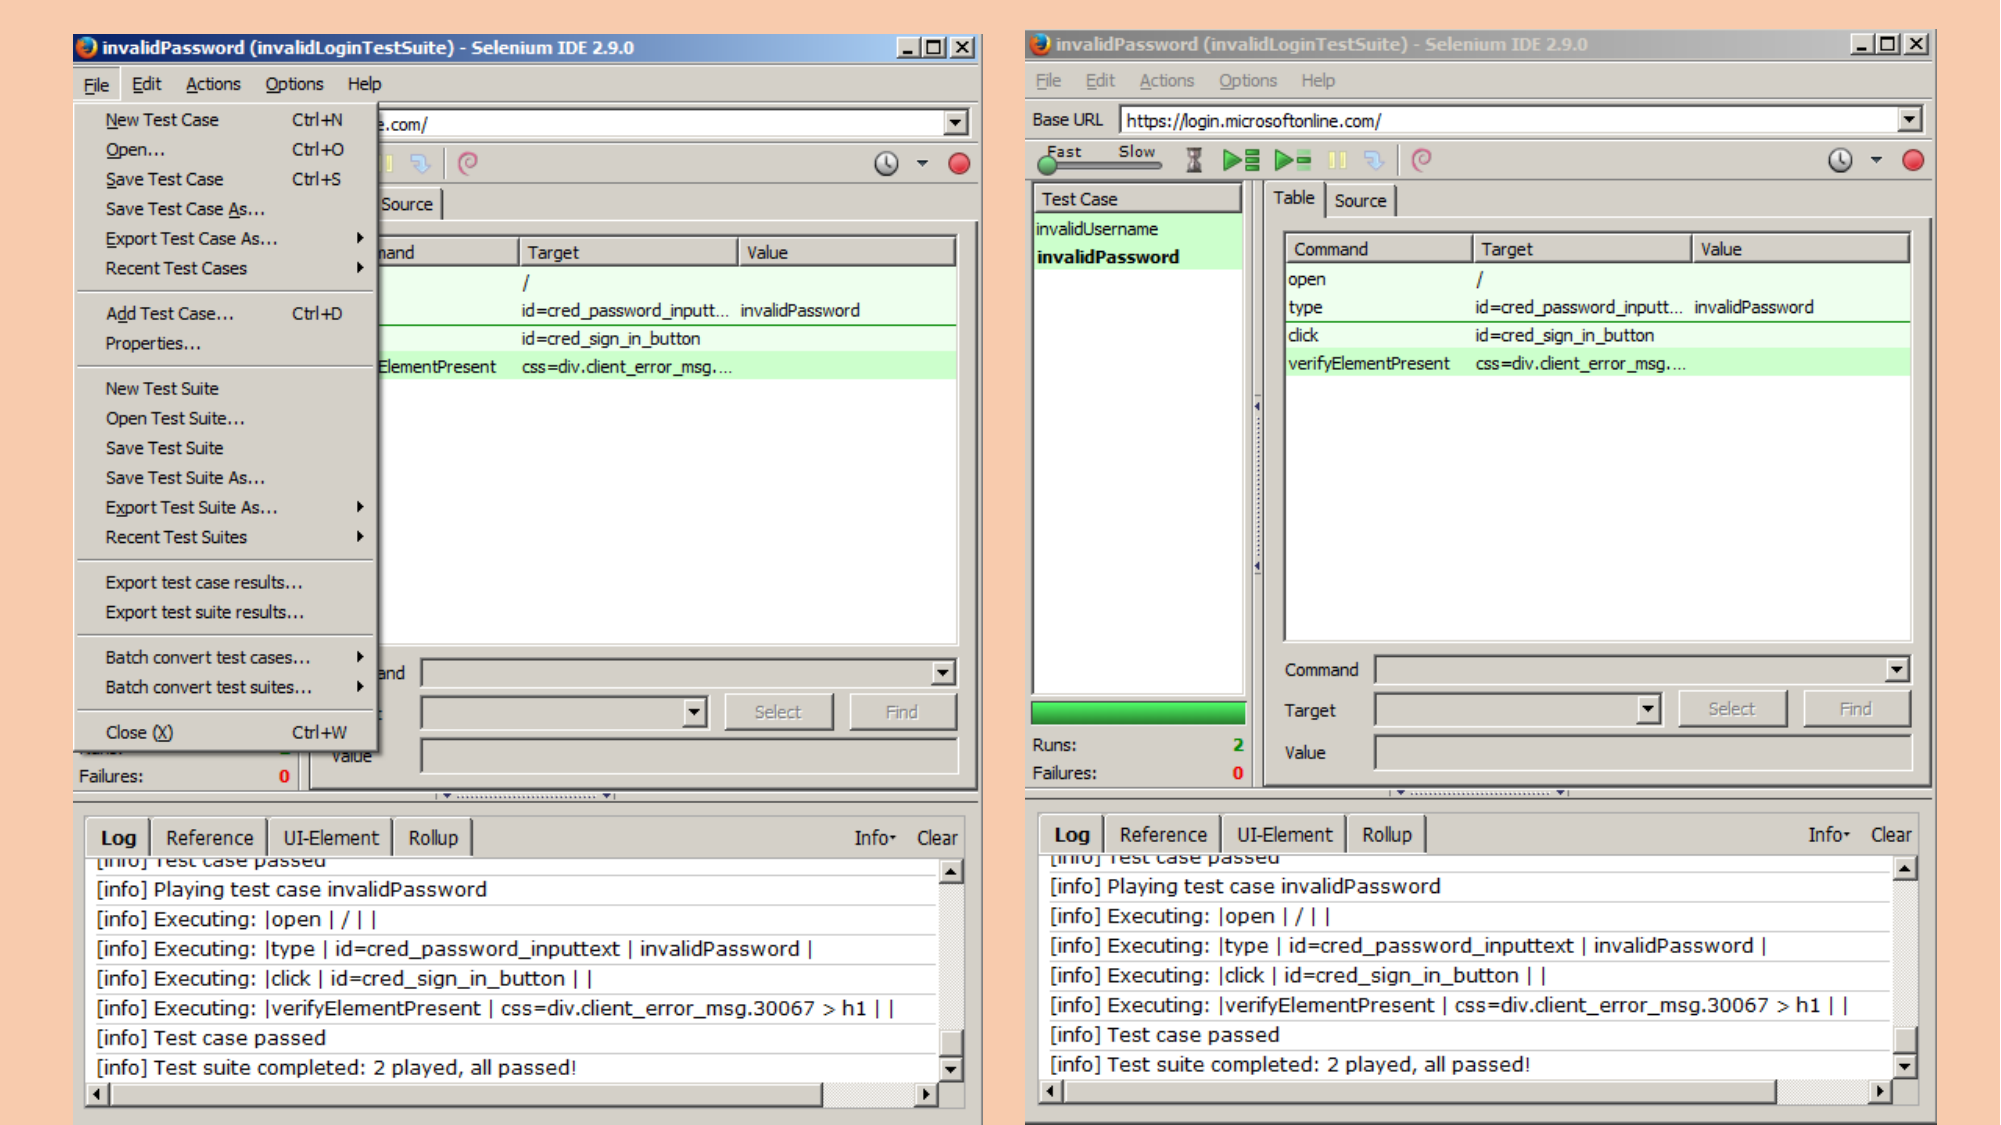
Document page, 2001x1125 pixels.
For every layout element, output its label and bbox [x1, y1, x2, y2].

picture [1025, 29, 1937, 1125]
picture [73, 34, 983, 1125]
